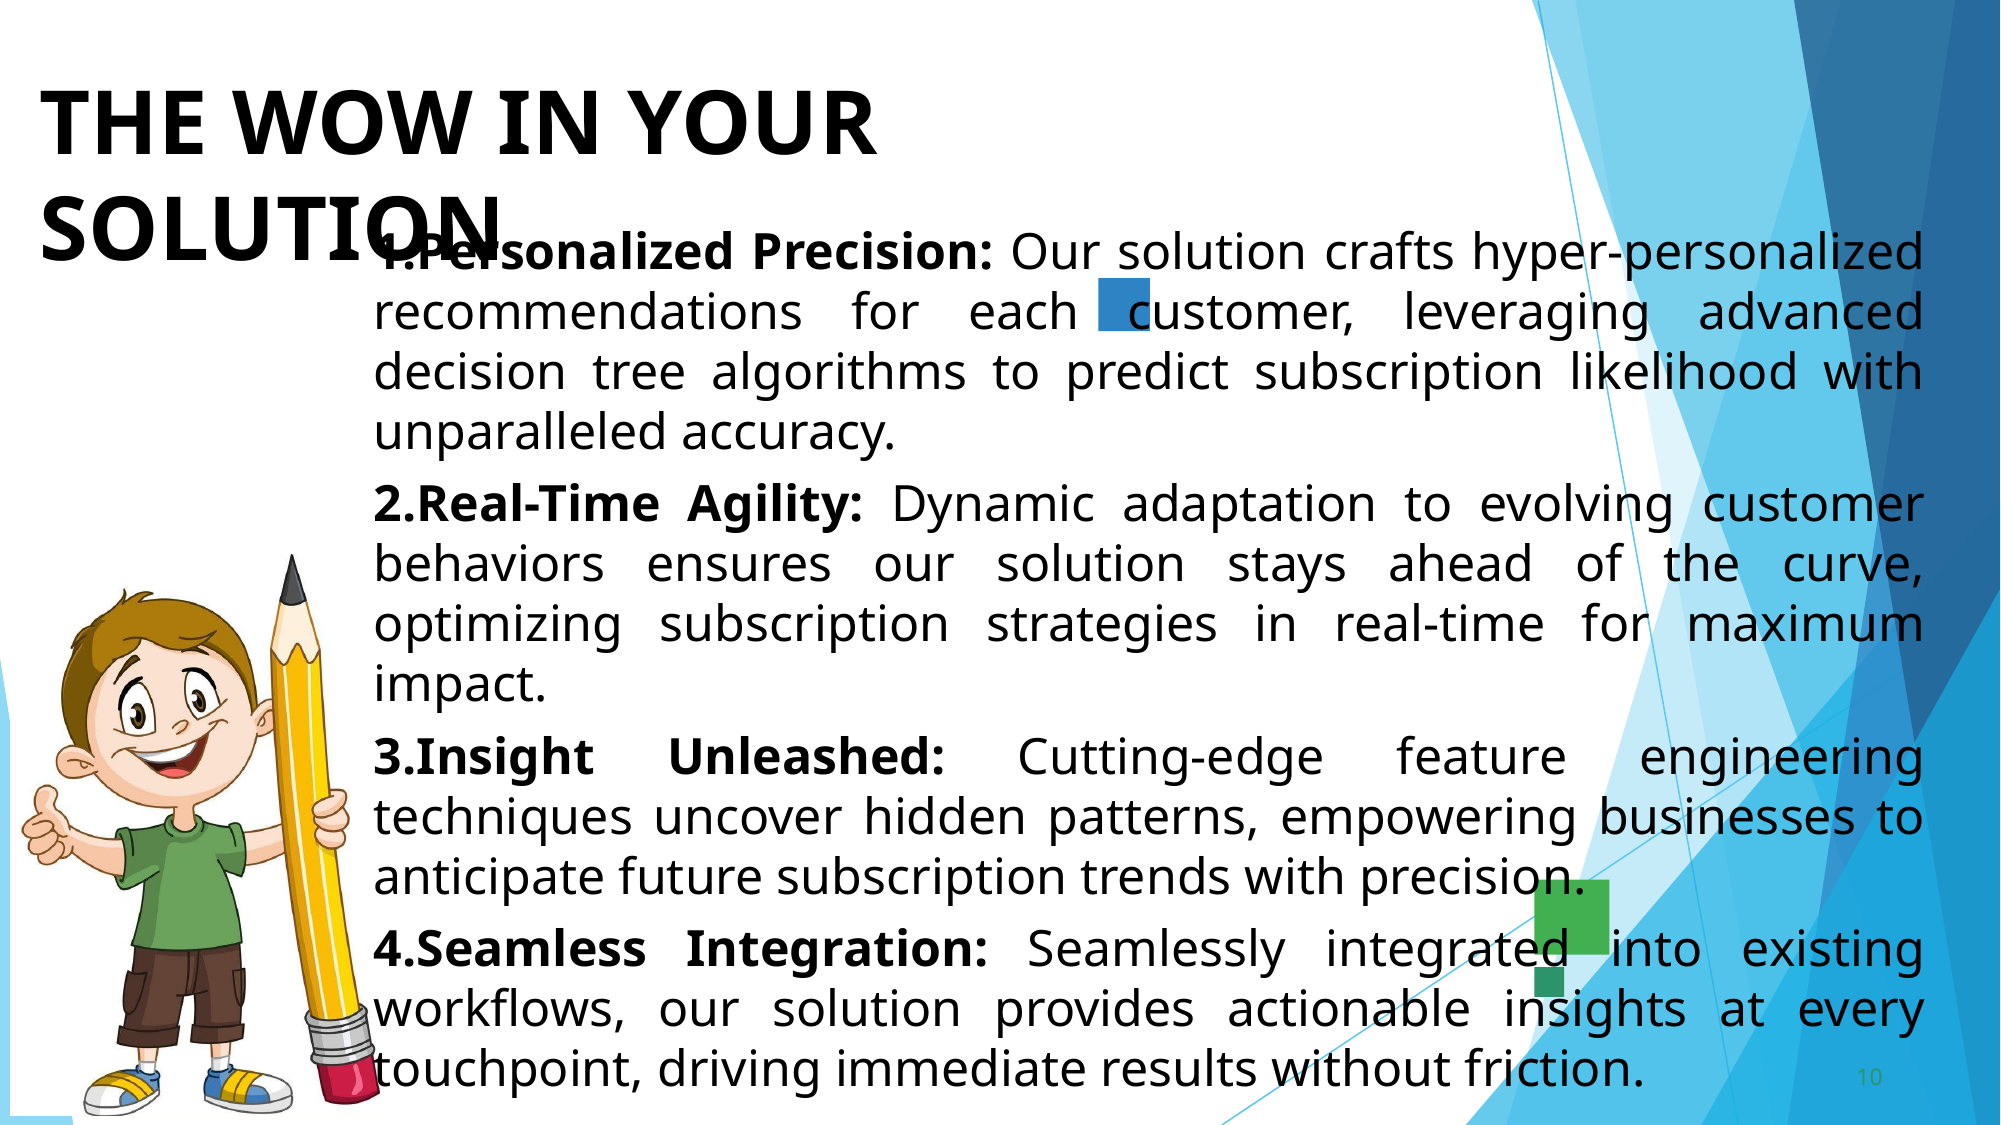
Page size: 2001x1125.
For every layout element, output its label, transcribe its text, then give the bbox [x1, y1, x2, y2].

text_box Personalized Precision: Our solution crafts hyper-personalized recommendations for each customer, leveraging advanced decision tree algorithms to predict subscription likelihood with unparalleled accuracy. Real-Time Agility: Dynamic adaptation to evolving customer behaviors ensures our solution stays ahead of the curve, optimizing subscription strategies in real-time for maximum impact. Insight Unleashed: Cutting-edge feature engineering techniques uncover hidden patterns, empowering businesses to anticipate future subscription trends with precision. Seamless Integration: Seamlessly integrated into existing workflows, our solution provides actionable insights at every touchpoint, driving immediate results without friction. [359, 212, 1941, 1125]
title THE WOW IN YOUR SOLUTION [37, 63, 1275, 279]
picture [10, 554, 391, 1116]
